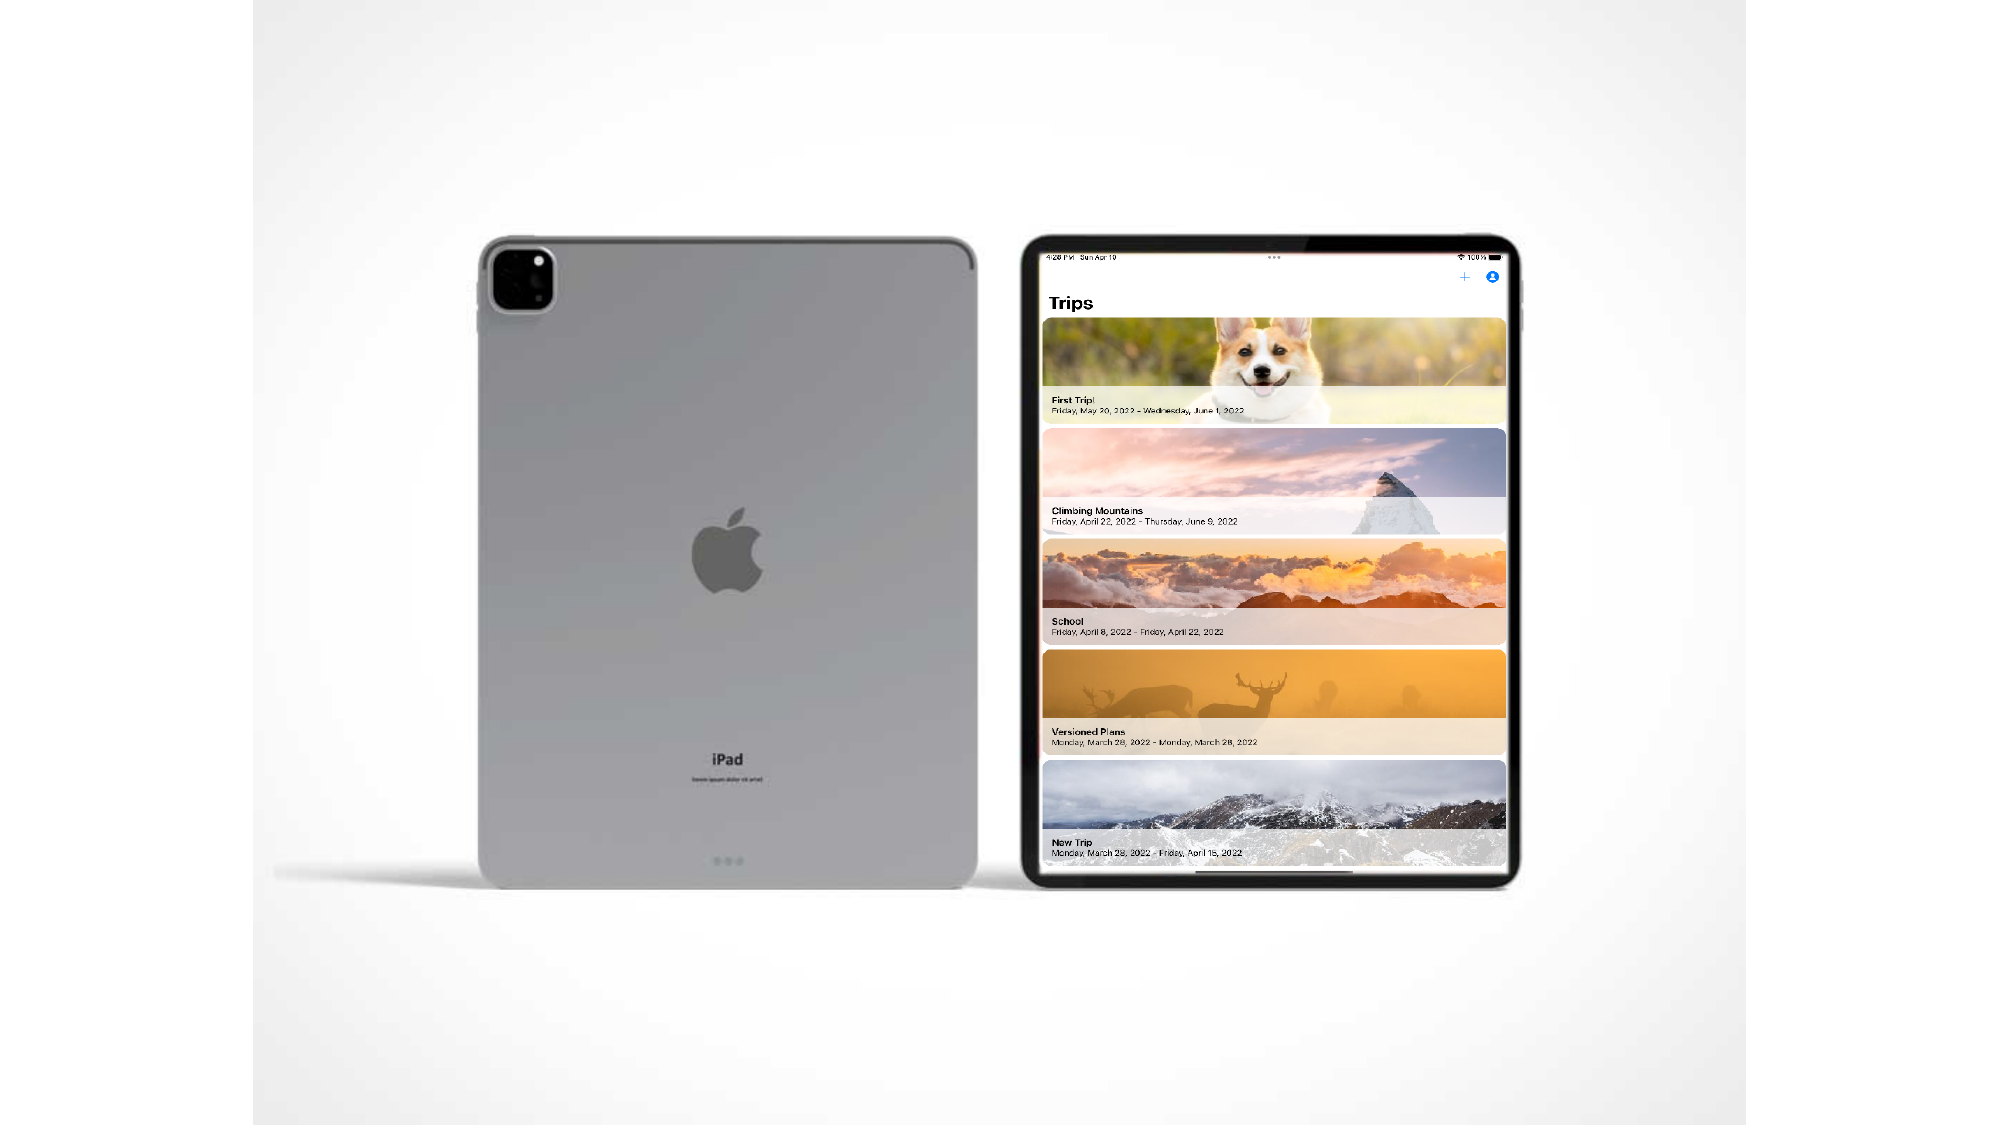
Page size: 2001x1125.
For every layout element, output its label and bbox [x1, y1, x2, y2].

picture [253, 0, 1746, 1125]
